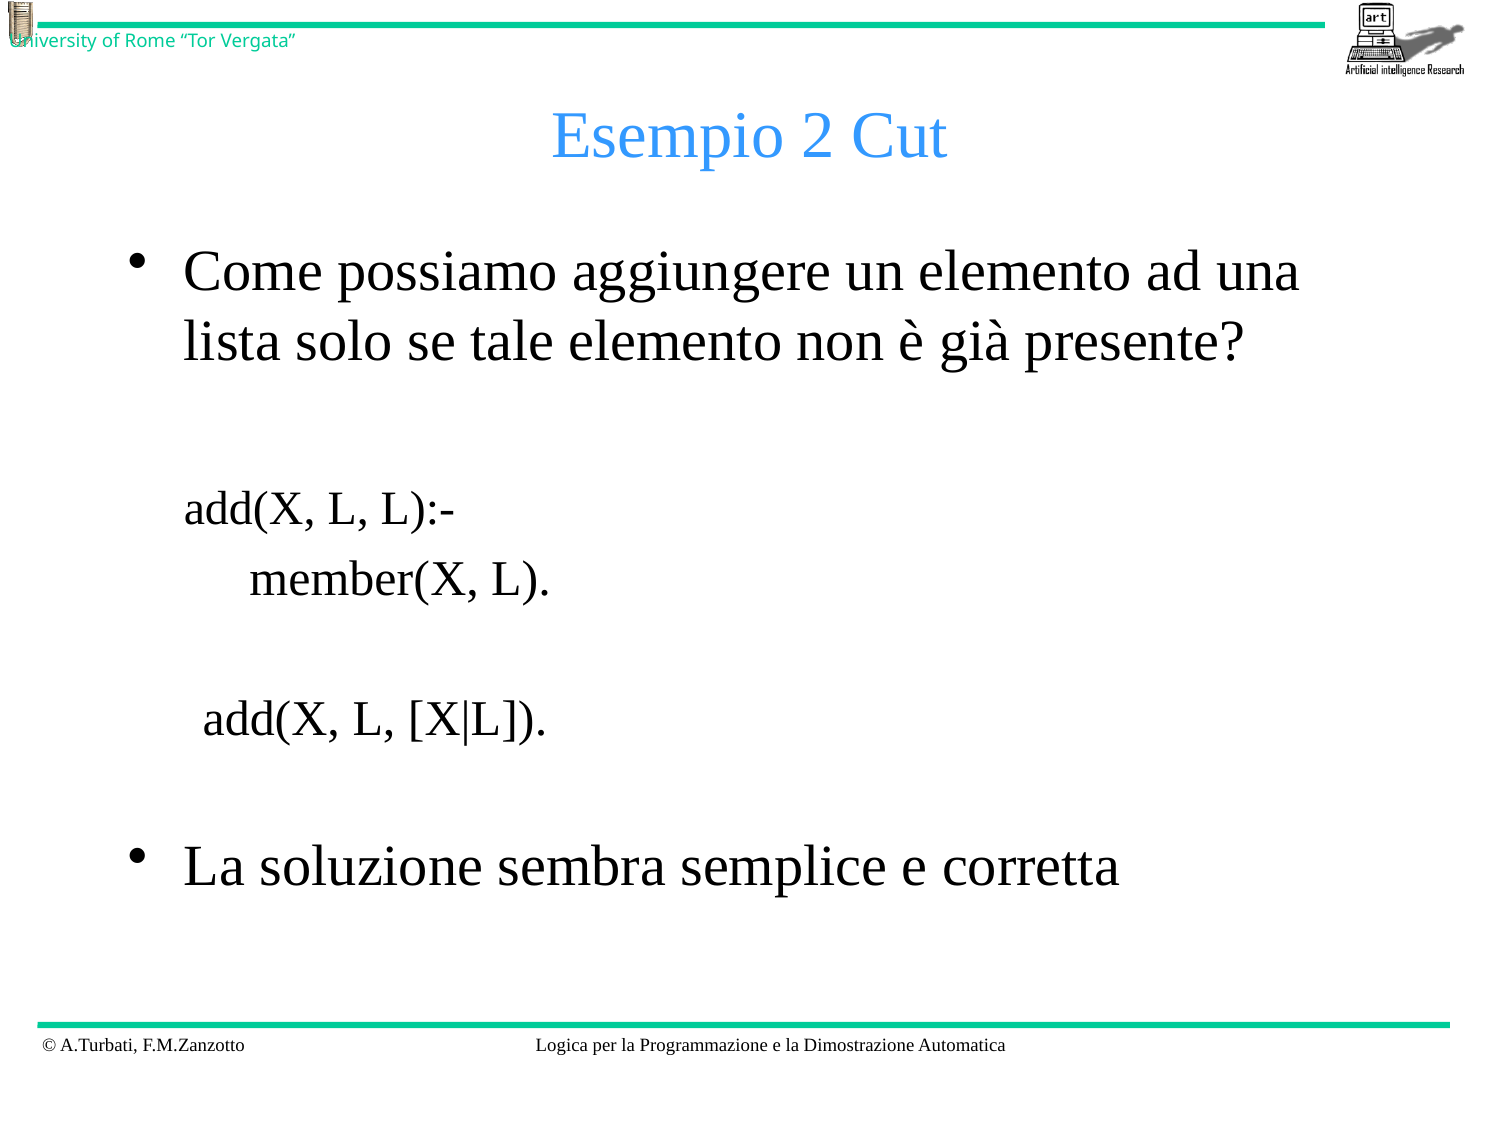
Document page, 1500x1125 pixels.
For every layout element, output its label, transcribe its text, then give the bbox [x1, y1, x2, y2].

list Come possiamo aggiungere un elemento ad una lista solo se tale elemento non è già presente? add(X, L, L):- member(X, L). add(X, L, [X|L]). La soluzione sembra semplice e corretta [112, 224, 1388, 1001]
title Esempio 2 Cut [112, 74, 1388, 188]
picture [1337, 0, 1475, 77]
picture [4, 0, 38, 50]
